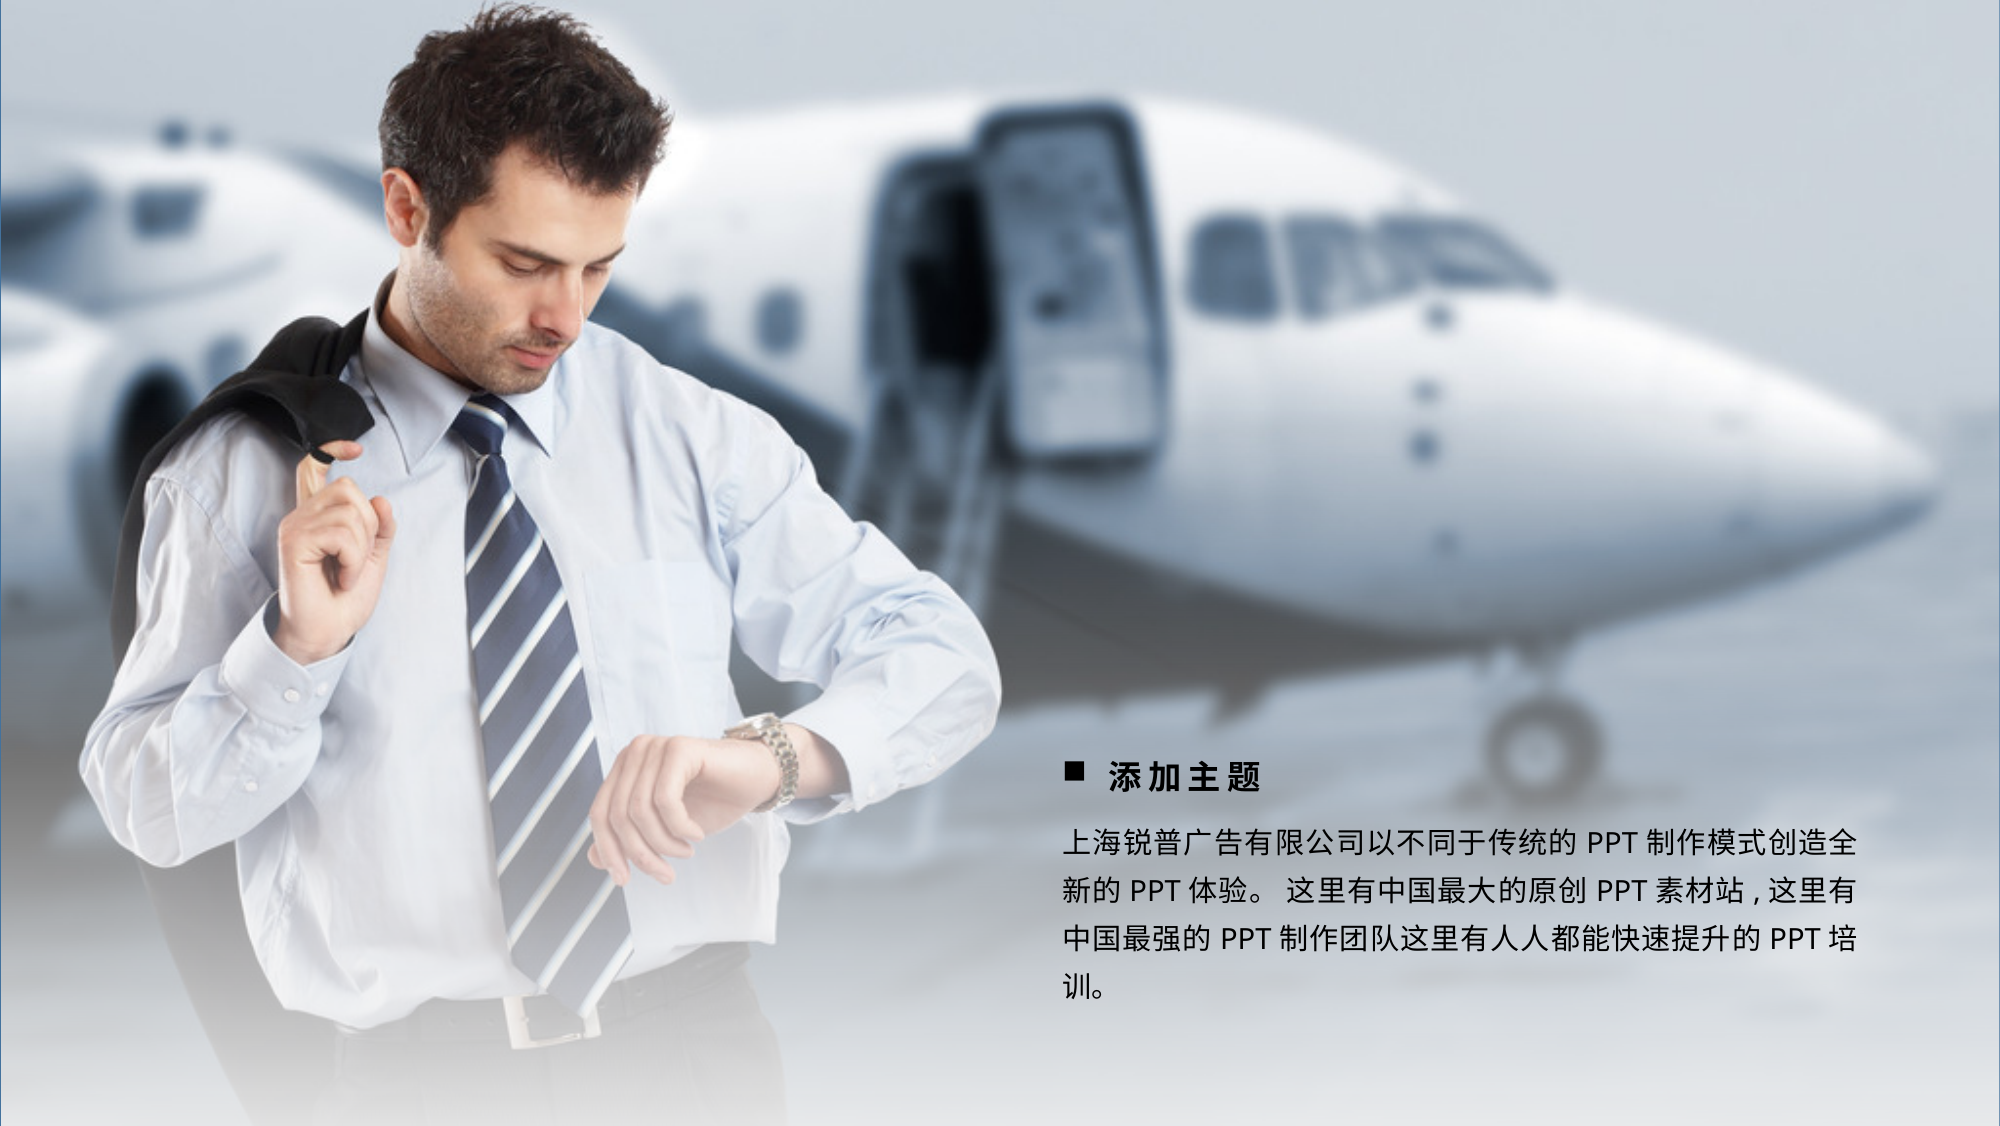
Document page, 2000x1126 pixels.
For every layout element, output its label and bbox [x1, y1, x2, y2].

text_box [1047, 748, 1873, 965]
picture [0, 0, 2000, 1126]
